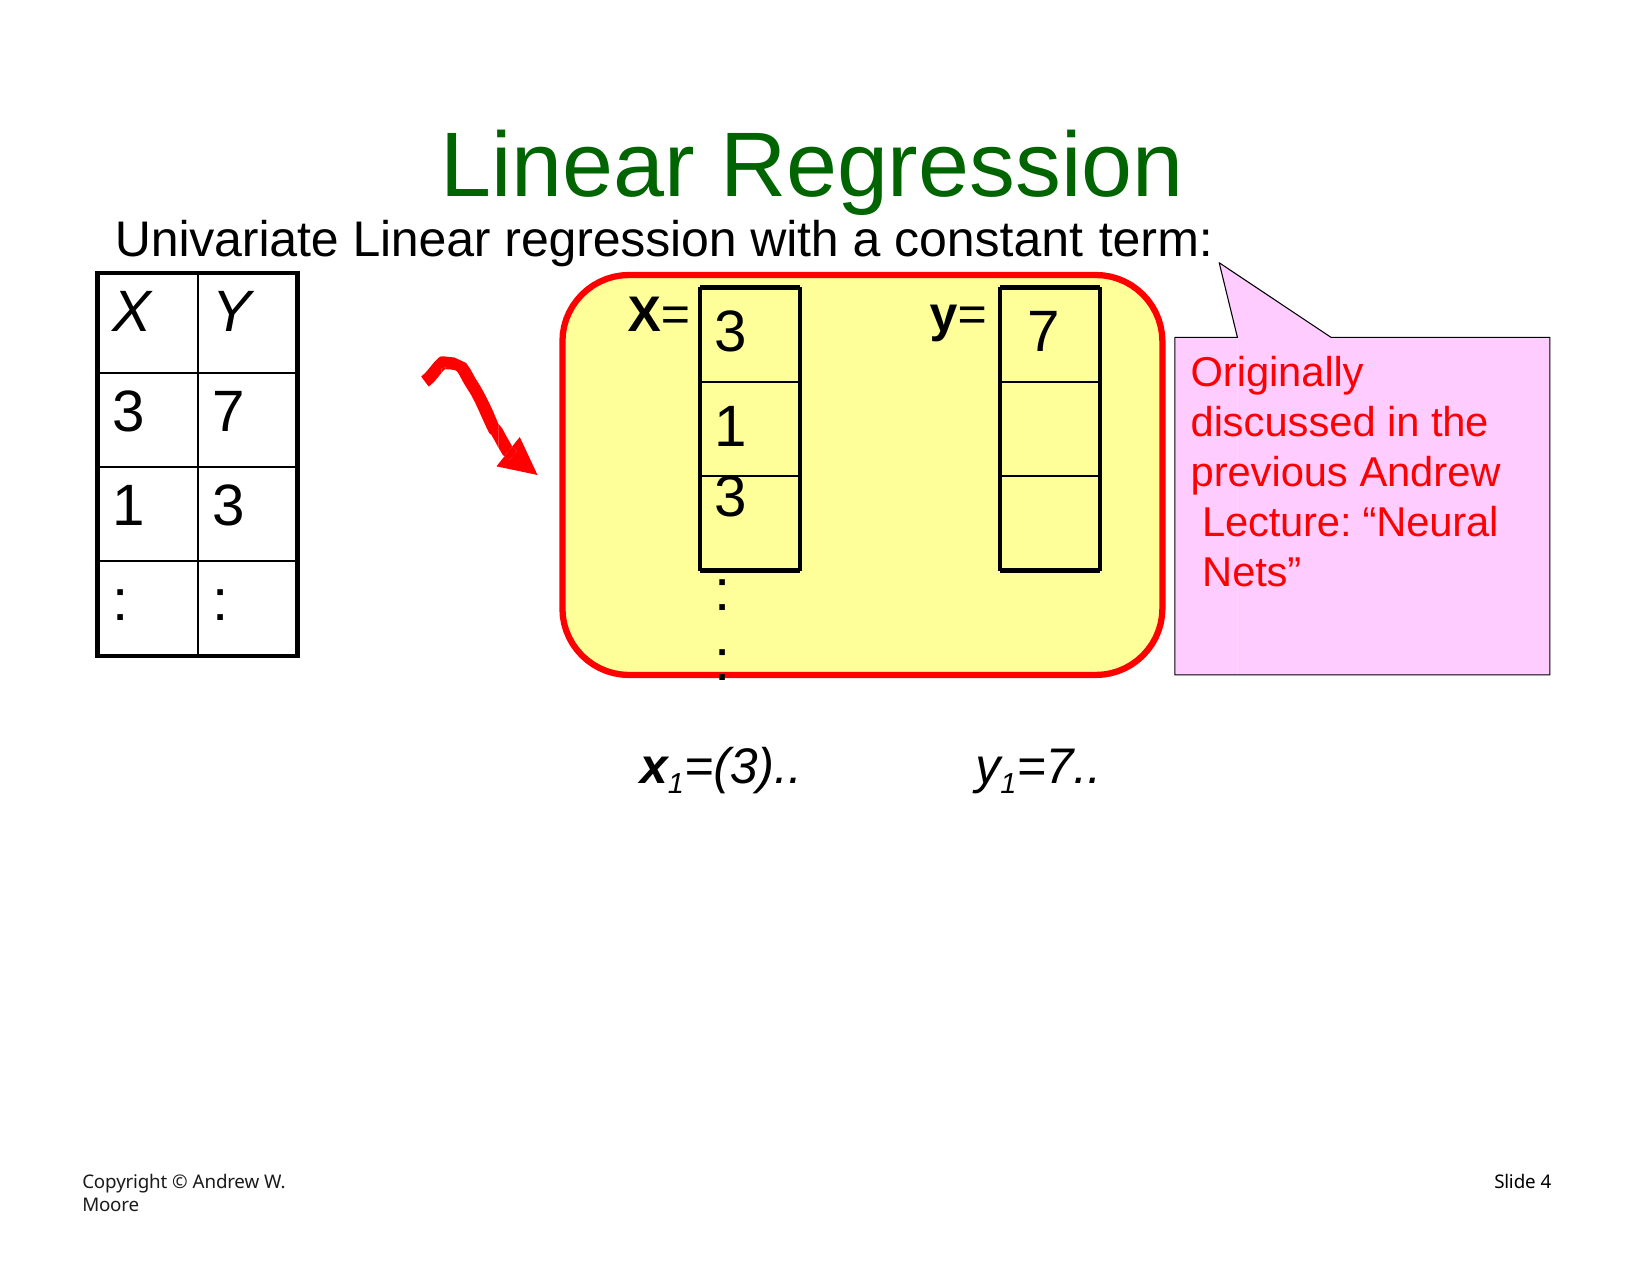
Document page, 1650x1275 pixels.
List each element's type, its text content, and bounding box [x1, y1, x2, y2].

footer Copyright © Andrew W. Moore [80, 1167, 342, 1275]
text_box [1174, 262, 1550, 675]
text_box [562, 318, 699, 675]
title Linear Regression [438, 266, 1187, 318]
text_box 1 3 : : x1=(3).. y1=7.. [629, 361, 1104, 800]
text_box 3 7 [1000, 291, 1098, 361]
text_box [421, 356, 538, 475]
text_box [1100, 318, 1163, 675]
text_box Originally discussed in the previous Andrew Lecture: “Neural Nets” [1188, 342, 1503, 595]
text_box 3 7 [702, 291, 999, 361]
text_box Univariate Linear regression with a constant term: [113, 203, 1219, 266]
table_cell 3 [100, 374, 197, 466]
title Linear Regression [438, 102, 1187, 203]
table_cell 1 [100, 468, 197, 560]
table_cell 3 [199, 468, 295, 560]
table_cell 7 [199, 374, 295, 466]
table_cell : [100, 562, 197, 654]
text_box X= y= [625, 278, 987, 341]
slide_number Slide 10 [1492, 1167, 1565, 1275]
table_cell : [199, 562, 295, 654]
table_header Y [199, 275, 295, 372]
table_header X [100, 275, 197, 372]
